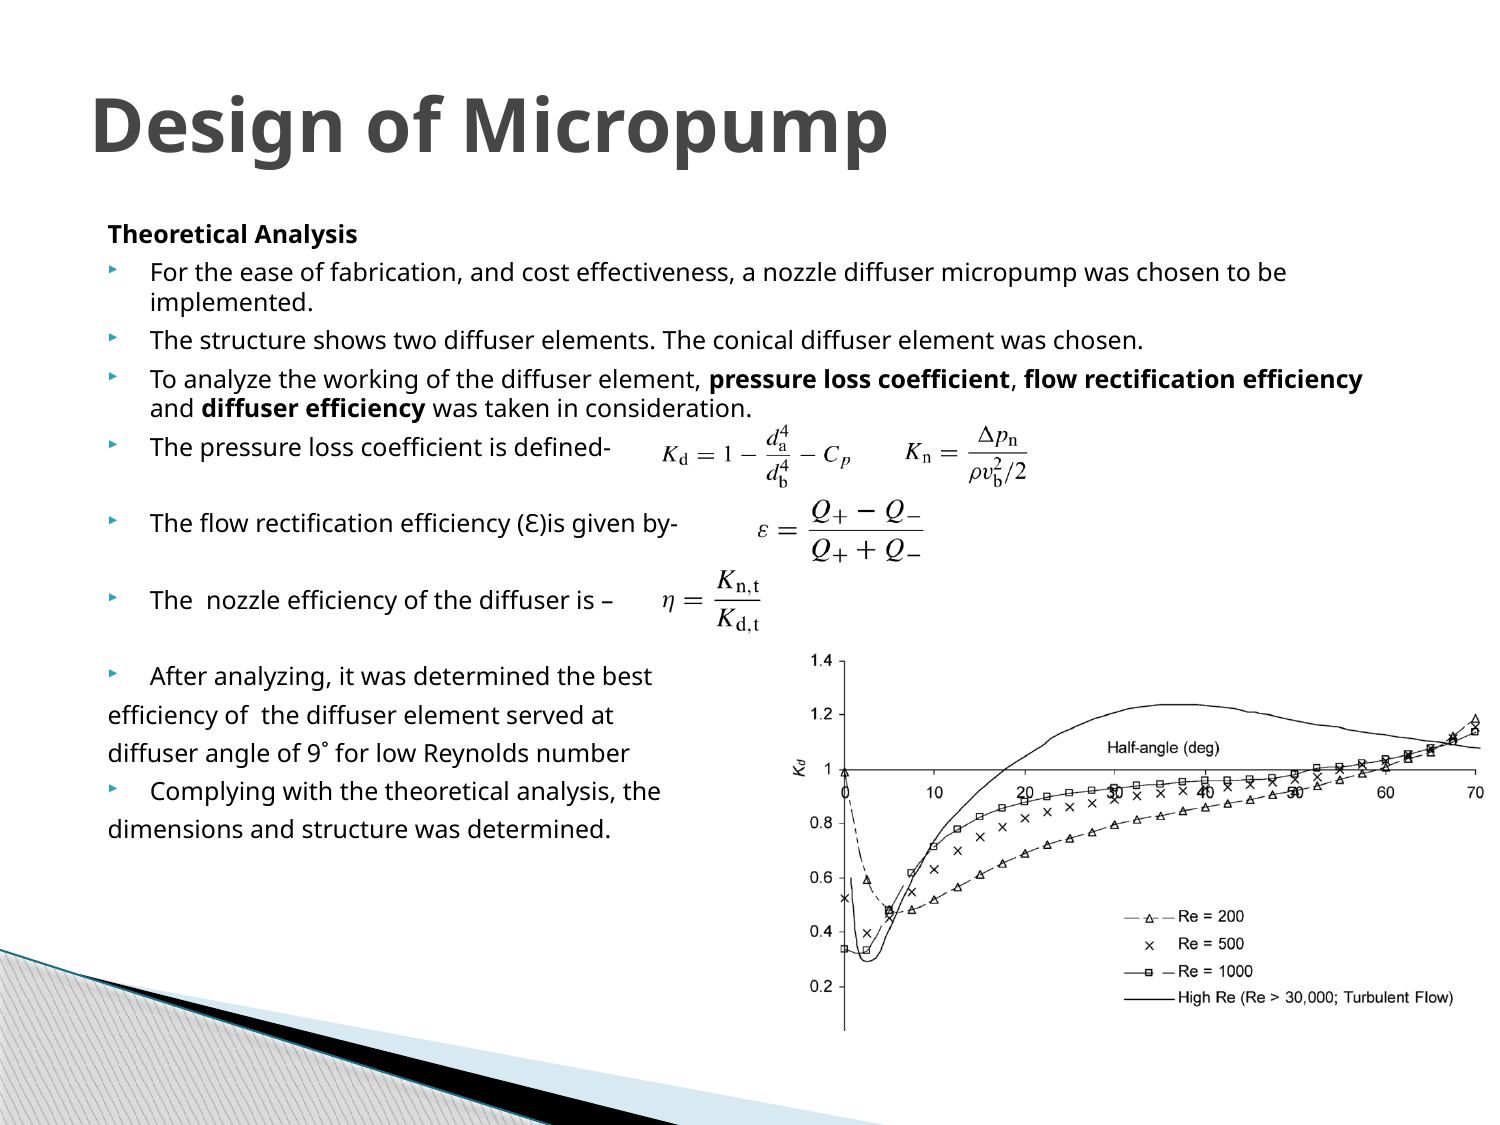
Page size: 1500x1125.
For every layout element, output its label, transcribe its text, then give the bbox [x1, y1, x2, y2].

list Theoretical Analysis For the ease of fabrication, and cost effectiveness, a nozzle diffuser micropump was chosen to be implemented. The structure shows two diffuser elements. The conical diffuser element was chosen. To analyze the working of the diffuser element, pressure loss coefficient, flow rectification efficiency and diffuser efficiency was taken in consideration. The pressure loss coefficient is defined- The flow rectification efficiency (Ɛ)is given by- The nozzle efficiency of the diffuser is – After analyzing, it was determined the best efficiency of the diffuser element served at diffuser angle of 9˚ for low Reynolds number Complying with the theoretical analysis, the dimensions and structure was determined. [75, 210, 1425, 986]
title Design of Micropump [75, 45, 1425, 200]
picture [655, 421, 856, 490]
picture [655, 421, 1500, 1032]
